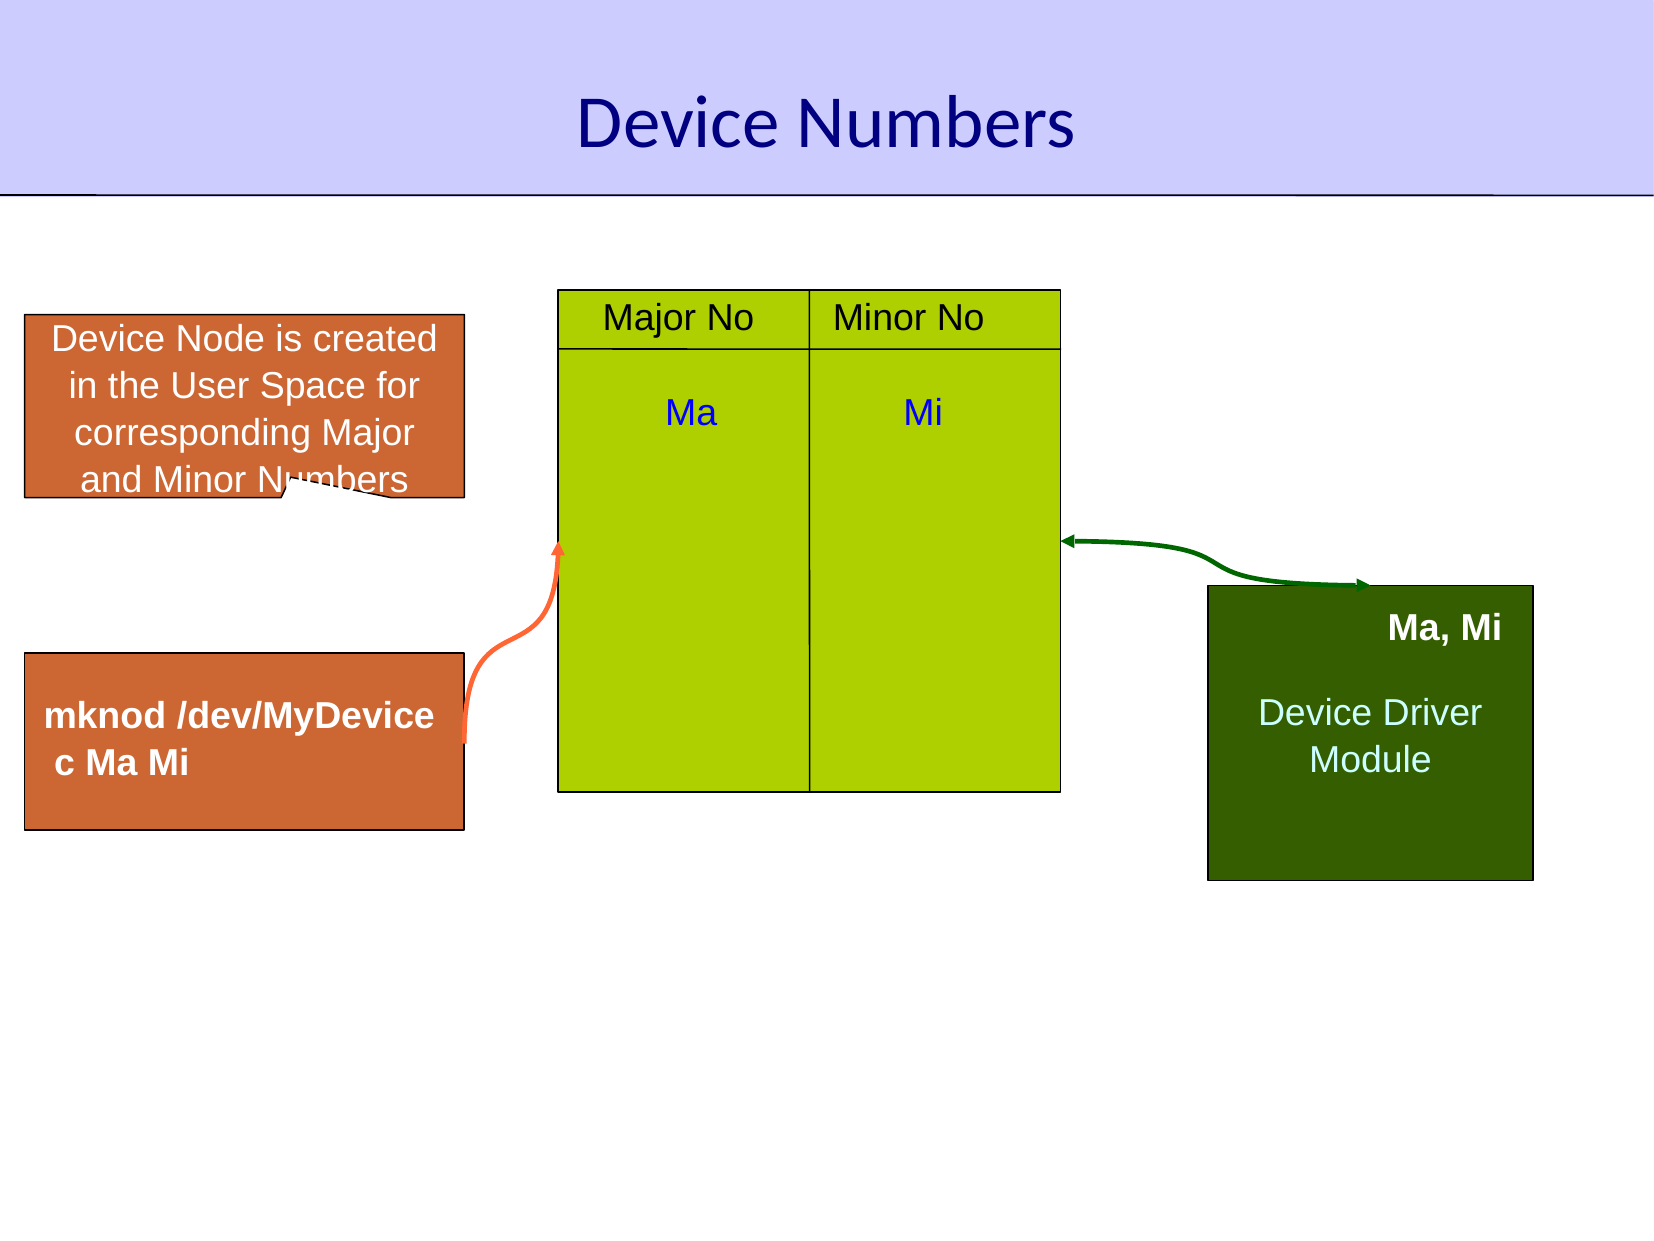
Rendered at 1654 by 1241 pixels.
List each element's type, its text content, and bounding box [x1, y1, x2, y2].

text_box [1060, 540, 1371, 586]
text_box [558, 290, 808, 348]
text_box [811, 290, 1061, 348]
text_box mknod /dev/MyDevice c Ma Mi [28, 682, 465, 791]
text_box Mi [888, 378, 959, 441]
text_box Minor No [818, 284, 1025, 346]
text_box [813, 356, 1061, 793]
text_box Ma, Mi [1372, 593, 1523, 656]
text_box [24, 652, 465, 830]
text_box [558, 356, 804, 793]
text_box Device Driver Module [1208, 585, 1533, 881]
text_box Device Node is created in the User Space for corresponding Major and Minor Numbers [24, 314, 465, 498]
text_box Major No [588, 284, 795, 346]
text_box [410, 593, 612, 689]
title Device Numbers [110, 58, 1542, 170]
text_box Ma [649, 378, 733, 441]
